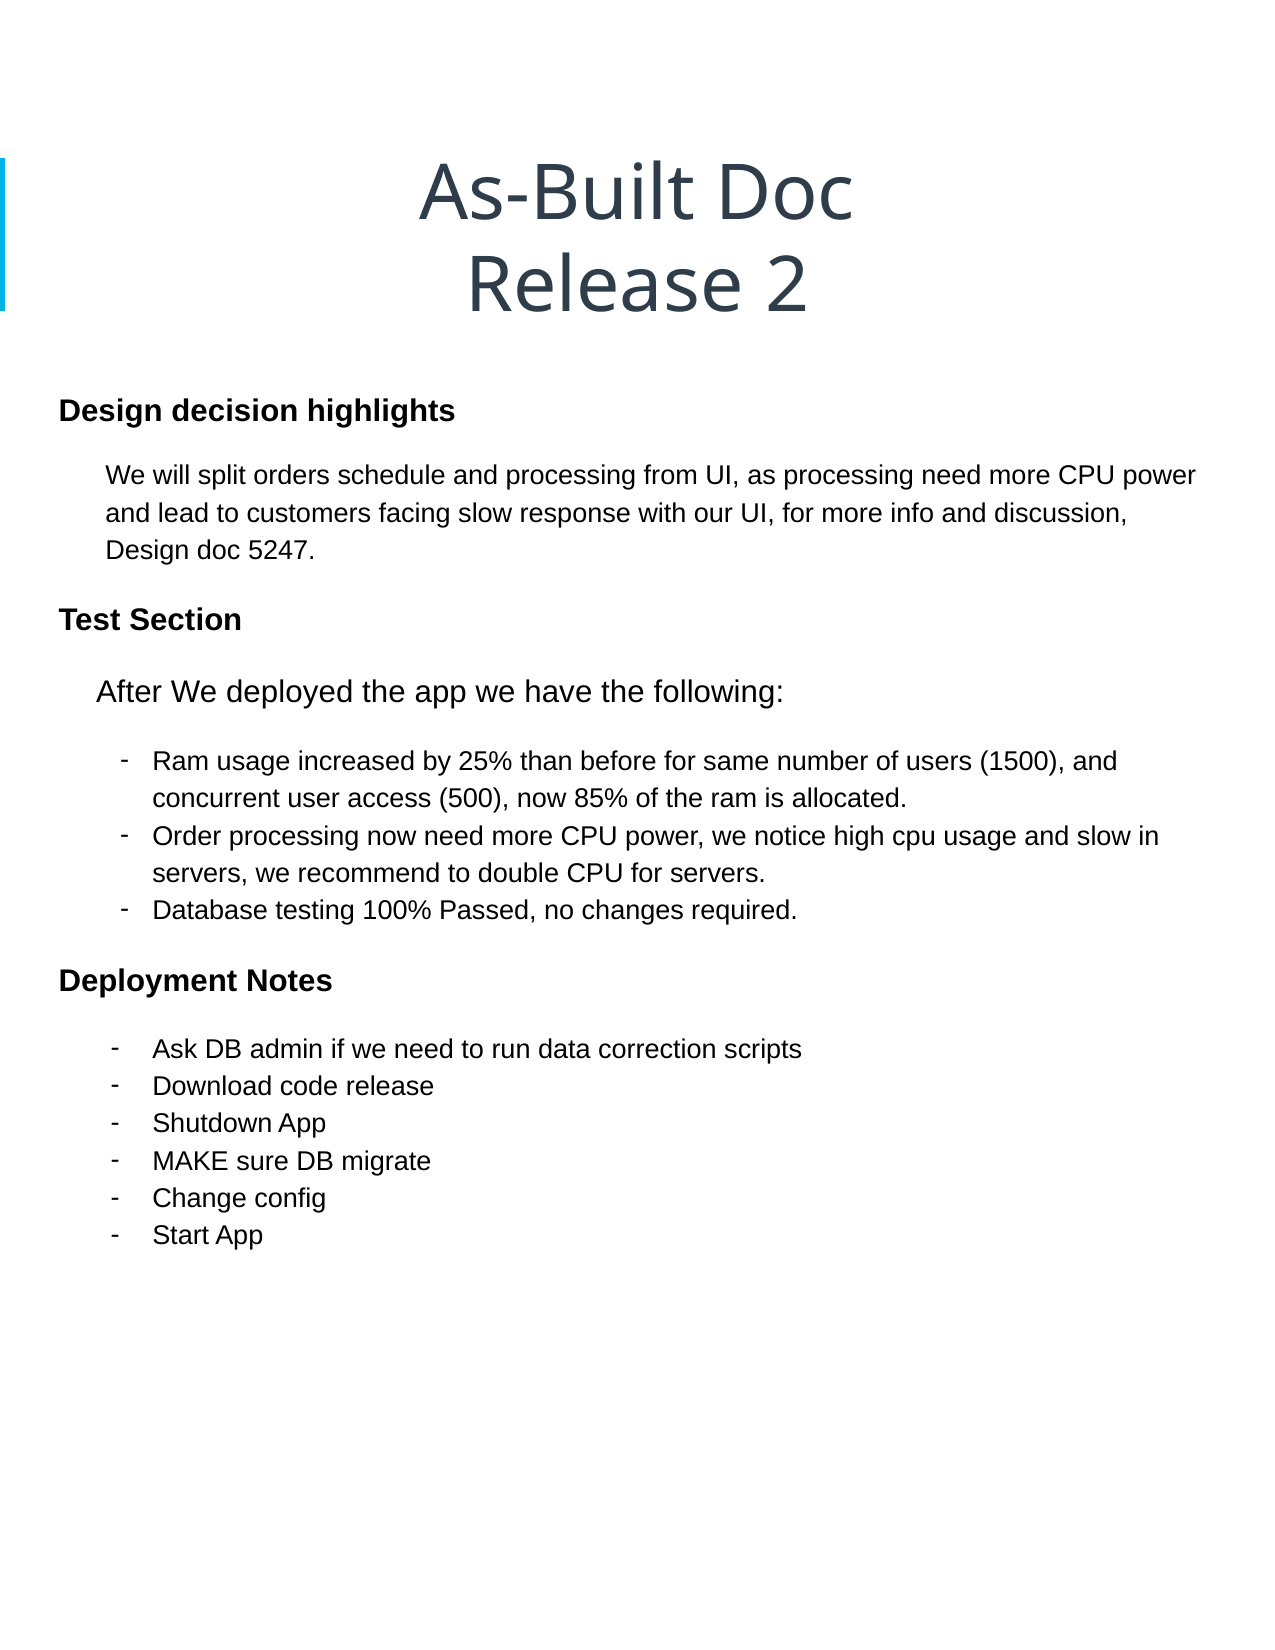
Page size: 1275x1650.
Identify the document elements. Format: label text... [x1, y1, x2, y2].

list Design decision highlights We will split orders schedule and processing from UI, as processing need more CPU power and lead to customers facing slow response with our UI, for more info and discussion, Design doc 5247. Test Section After We deployed the app we have the following: Ram usage increased by 25% than before for same number of users (1500), and concurrent user access (500), now 85% of the ram is allocated. Order processing now need more CPU power, we notice high cpu usage and slow in servers, we recommend to double CPU for servers. Database testing 100% Passed, no changes required. Deployment Notes Ask DB admin if we need to run data correction scripts Download code release Shutdown App MAKE sure DB migrate Change config Start App [43, 369, 1232, 1394]
title As-Built Doc Release 2 [43, 142, 1232, 327]
